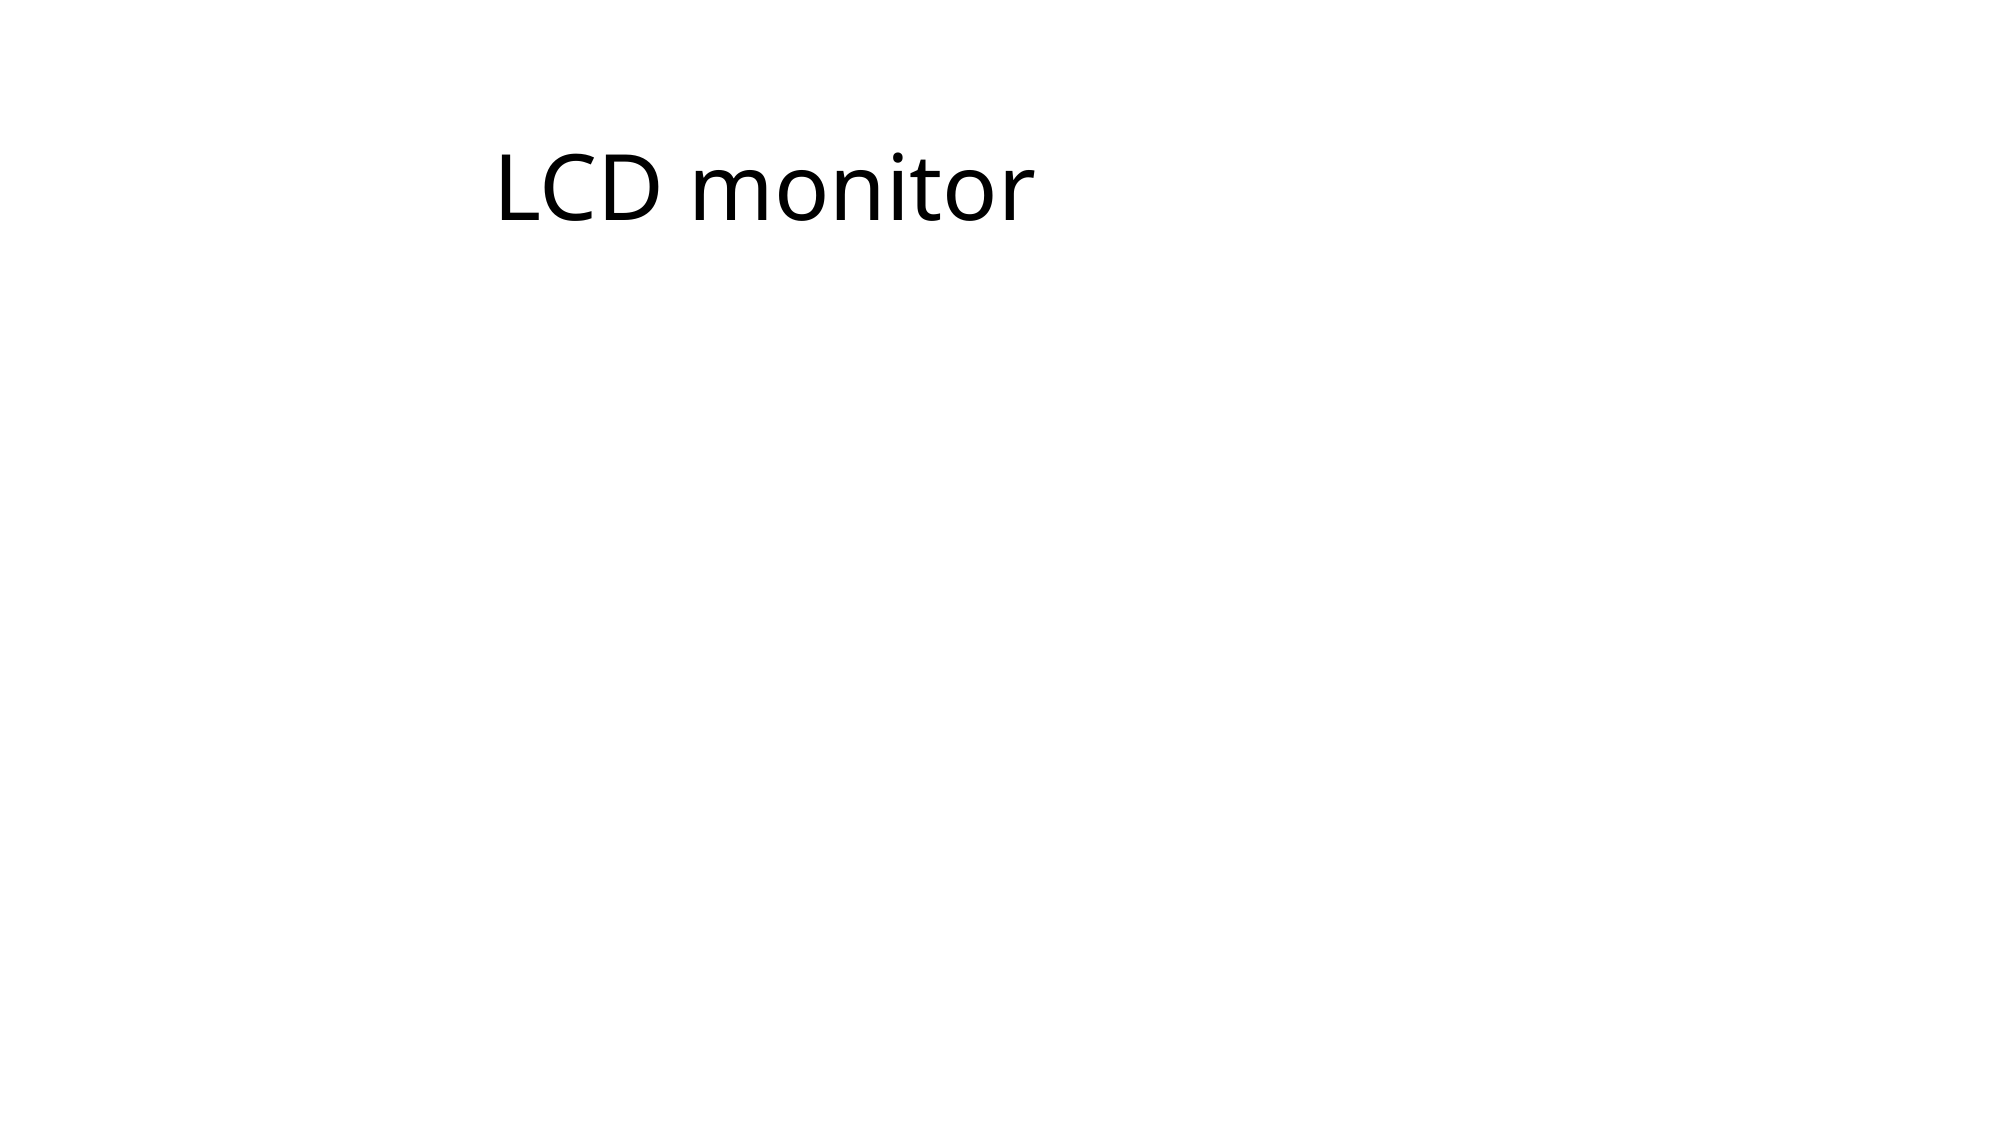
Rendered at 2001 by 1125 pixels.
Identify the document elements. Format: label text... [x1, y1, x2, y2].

title LCD monitor [478, 82, 1234, 300]
